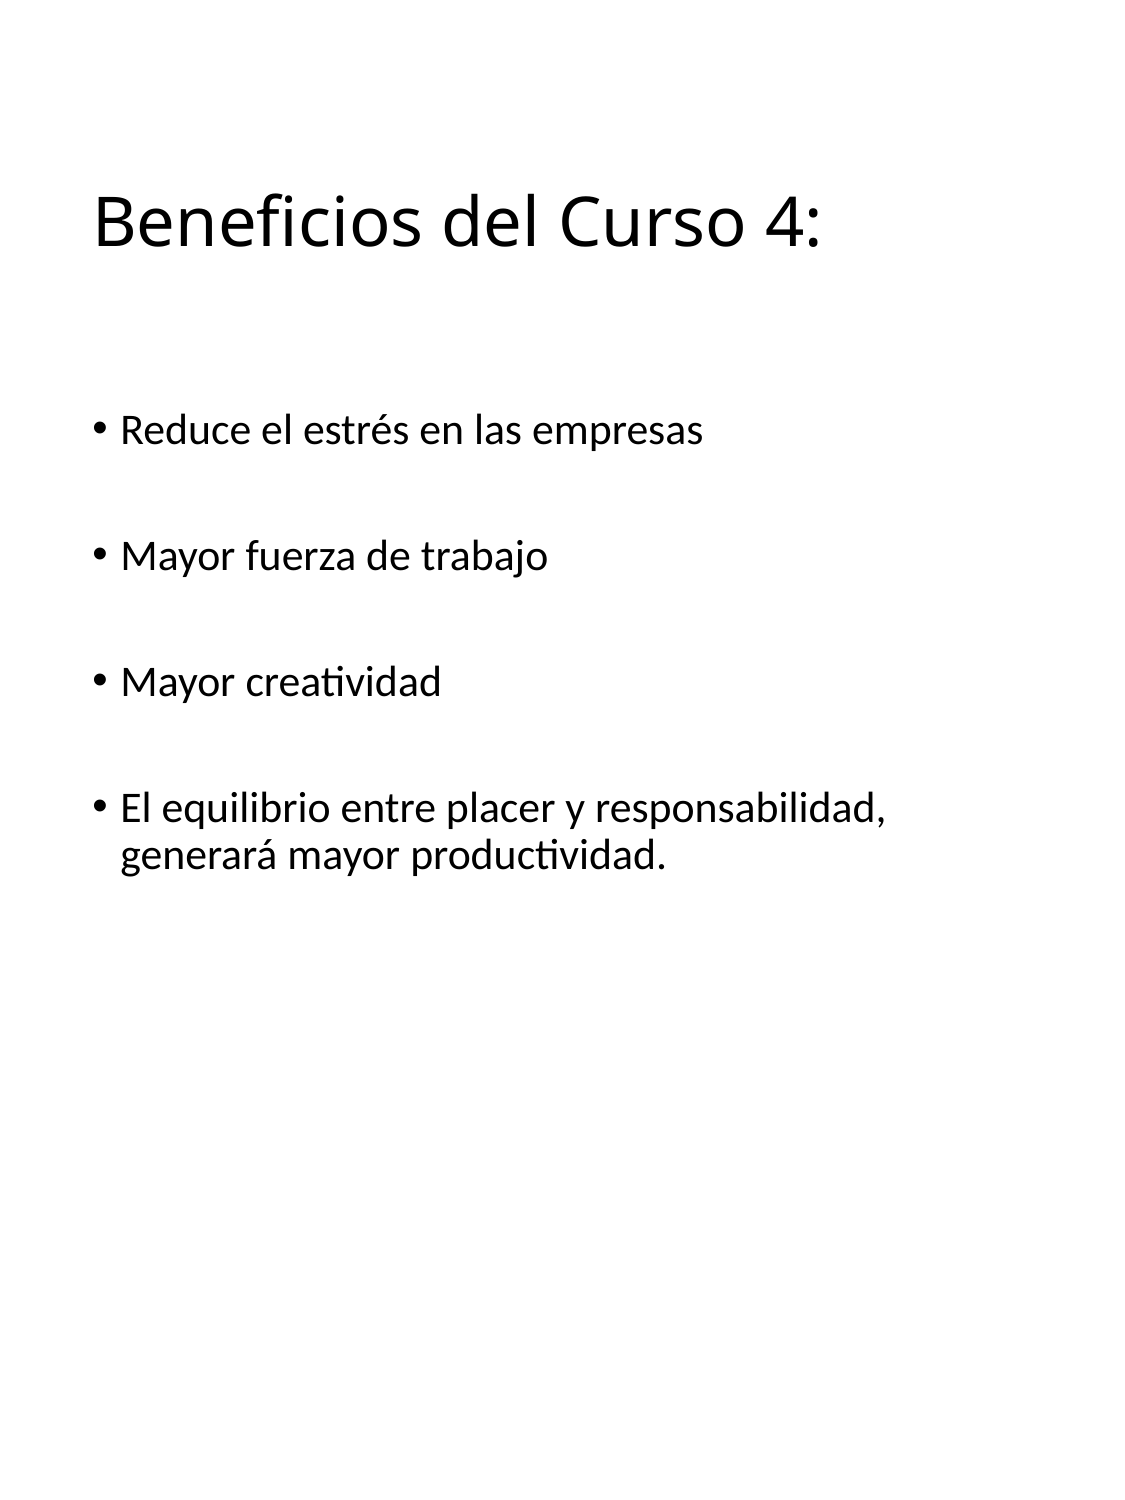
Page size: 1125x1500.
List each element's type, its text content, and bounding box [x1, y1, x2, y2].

title Beneficios del Curso 4: [77, 79, 1048, 370]
list Reduce el estrés en las empresas Mayor fuerza de trabajo Mayor creatividad El equilibrio entre placer y responsabilidad, generará mayor productividad. [77, 399, 1048, 1352]
